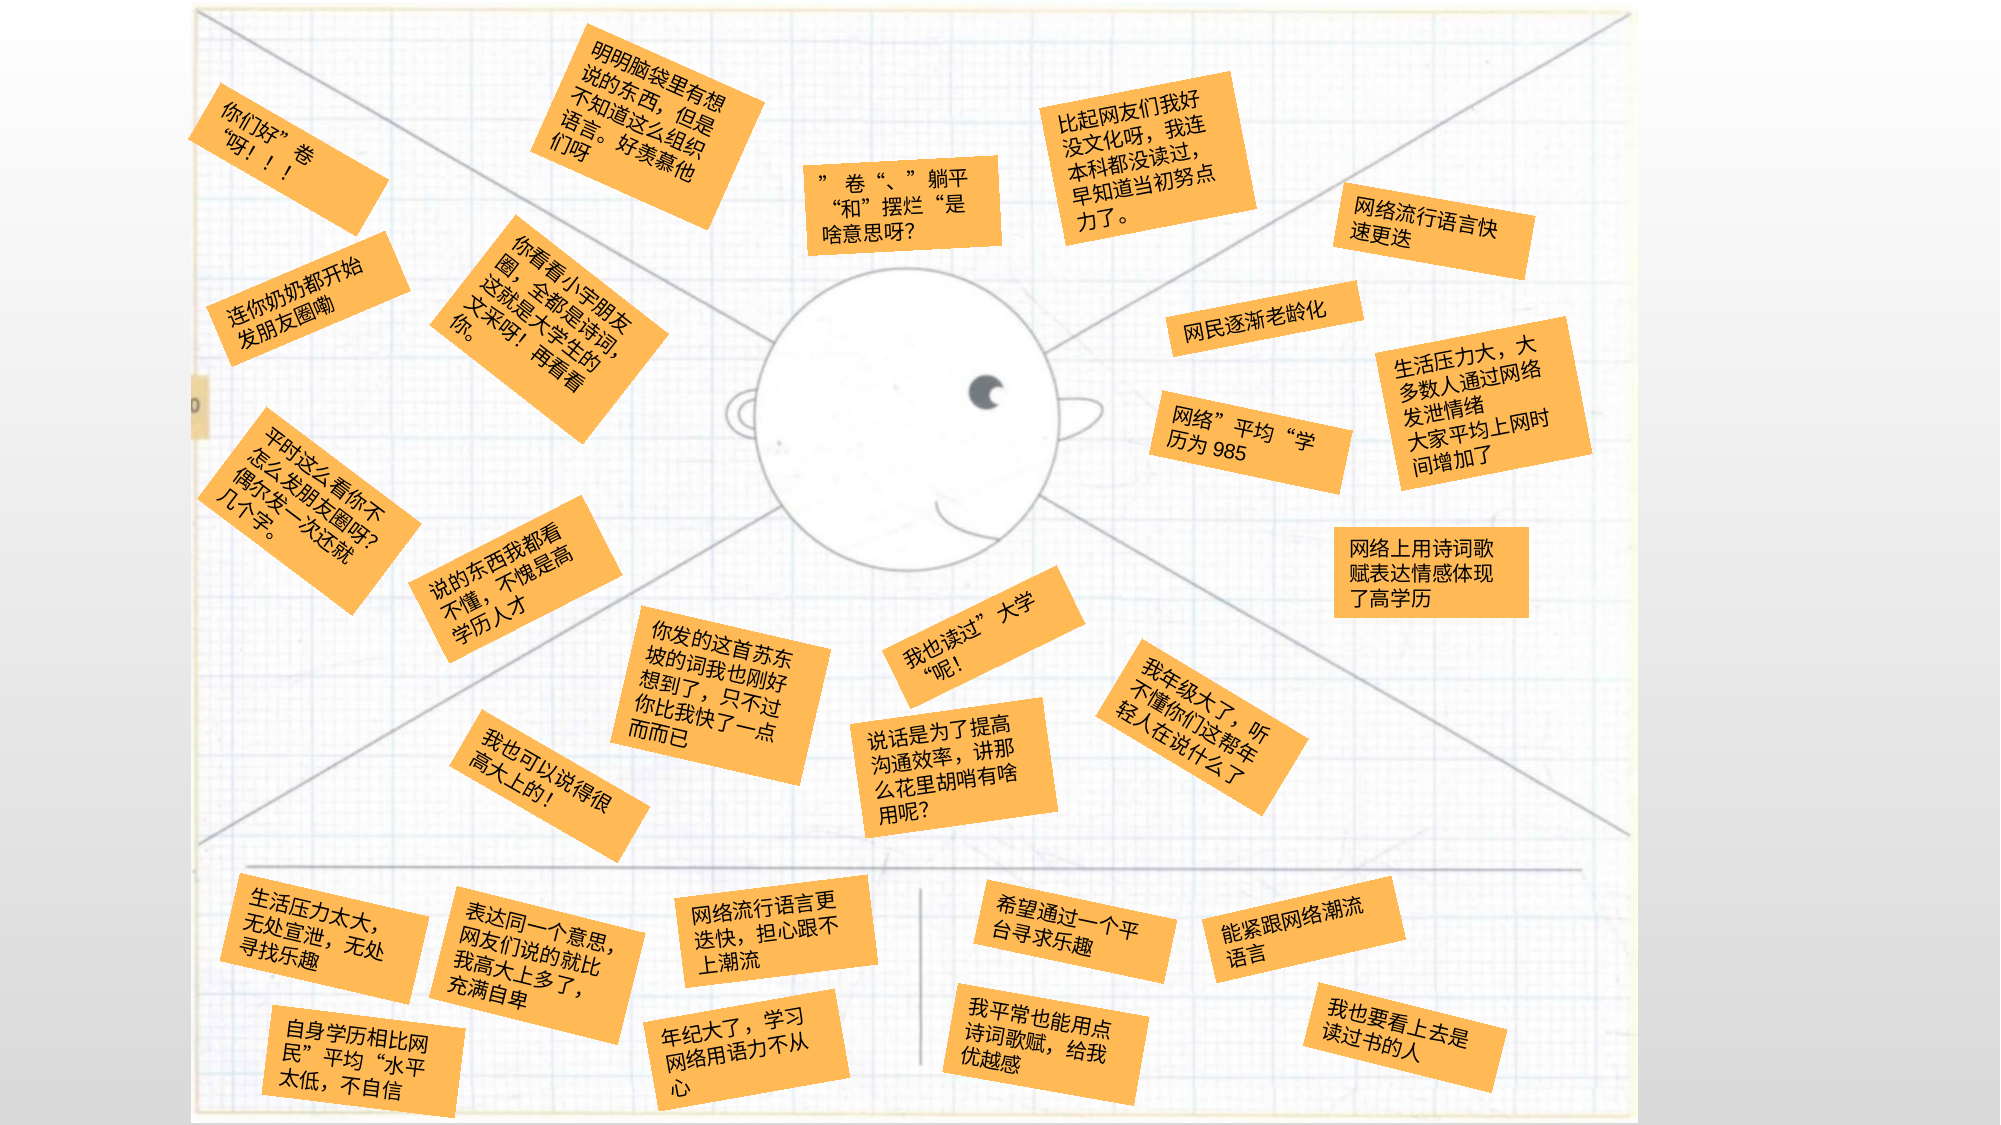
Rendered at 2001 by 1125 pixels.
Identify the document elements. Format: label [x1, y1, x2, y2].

picture [191, 2, 1638, 1123]
